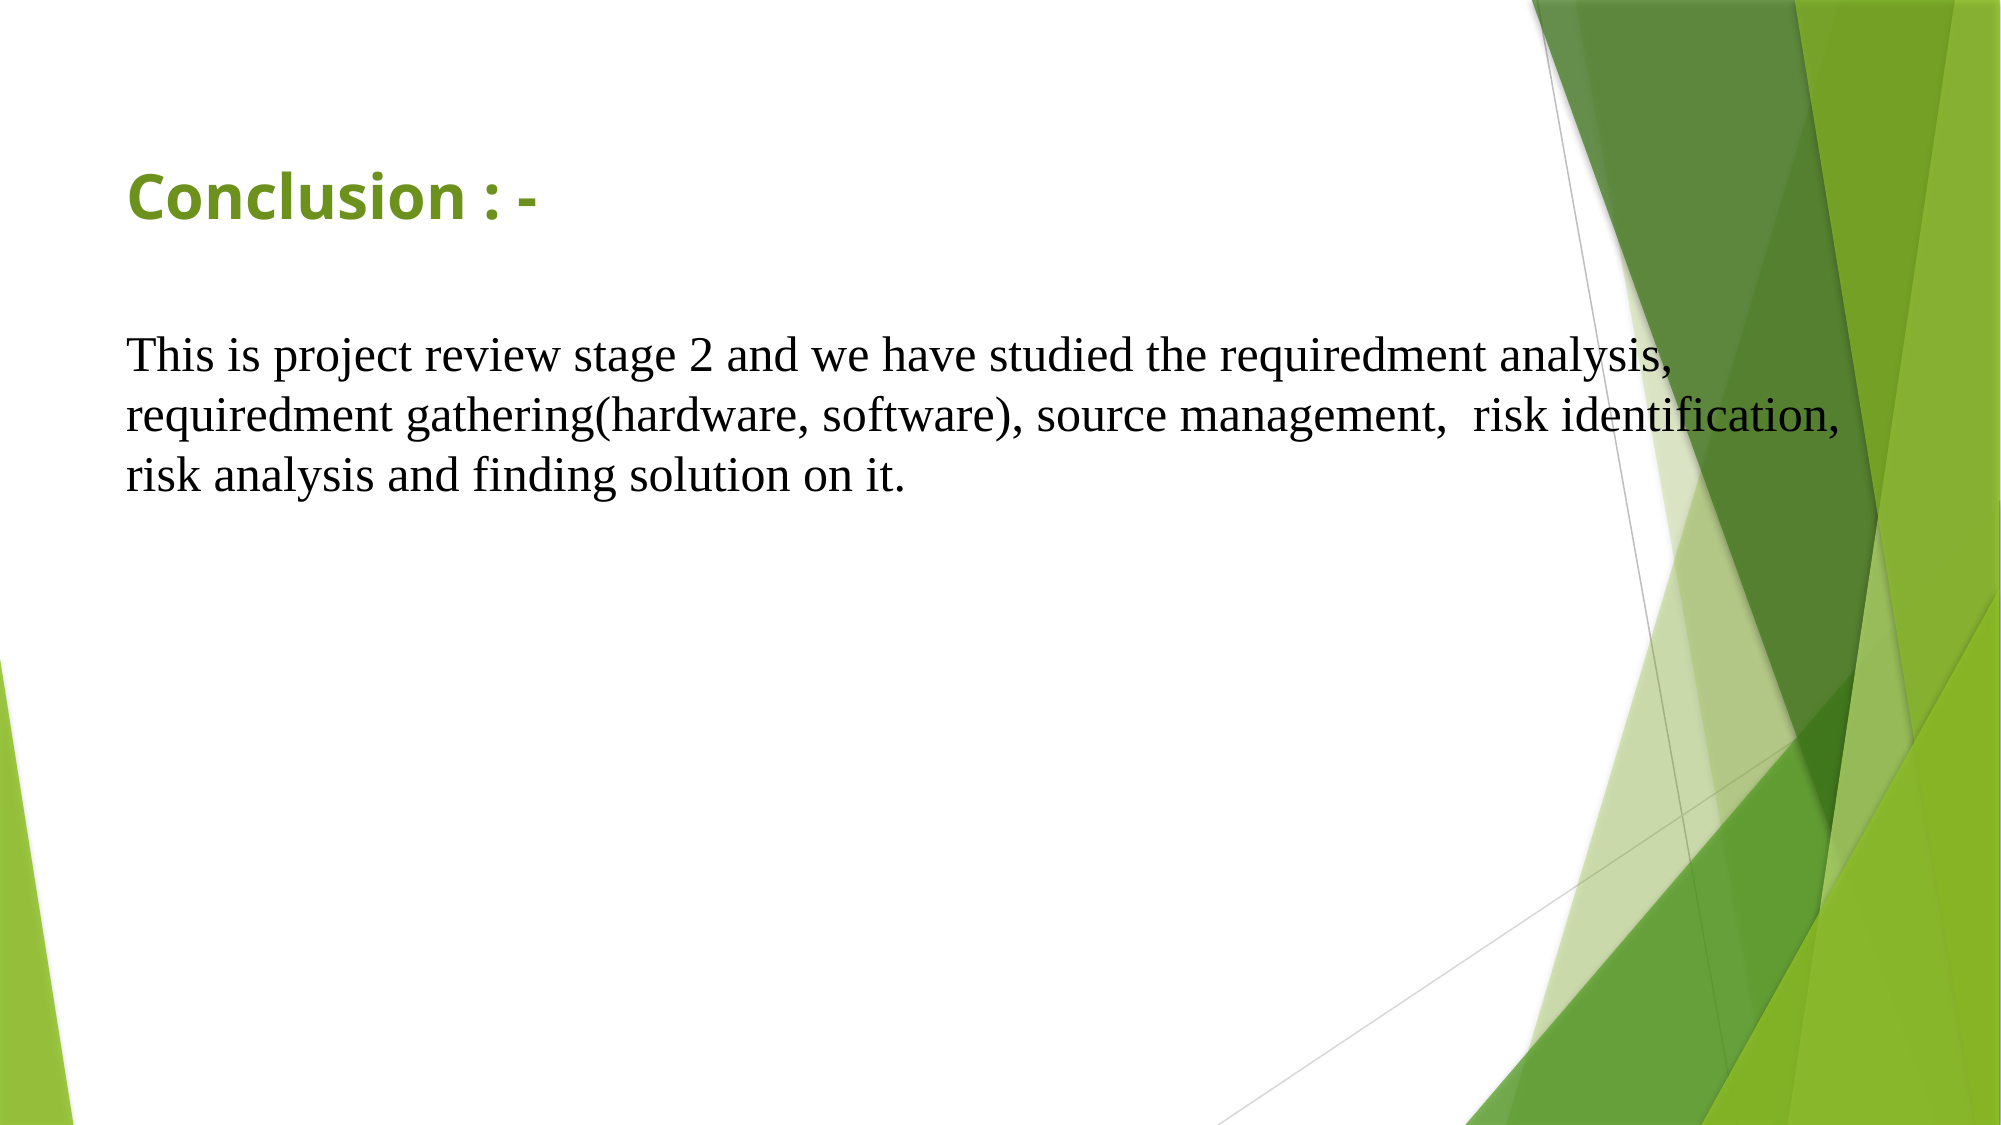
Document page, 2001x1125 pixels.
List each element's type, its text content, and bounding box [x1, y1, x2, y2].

title Conclusion : - This is project review stage 2 and we have studied the requiredment analysis, requiredment gathering(hardware, software), source management, risk identification, risk analysis and finding solution on it. [111, 149, 1864, 895]
